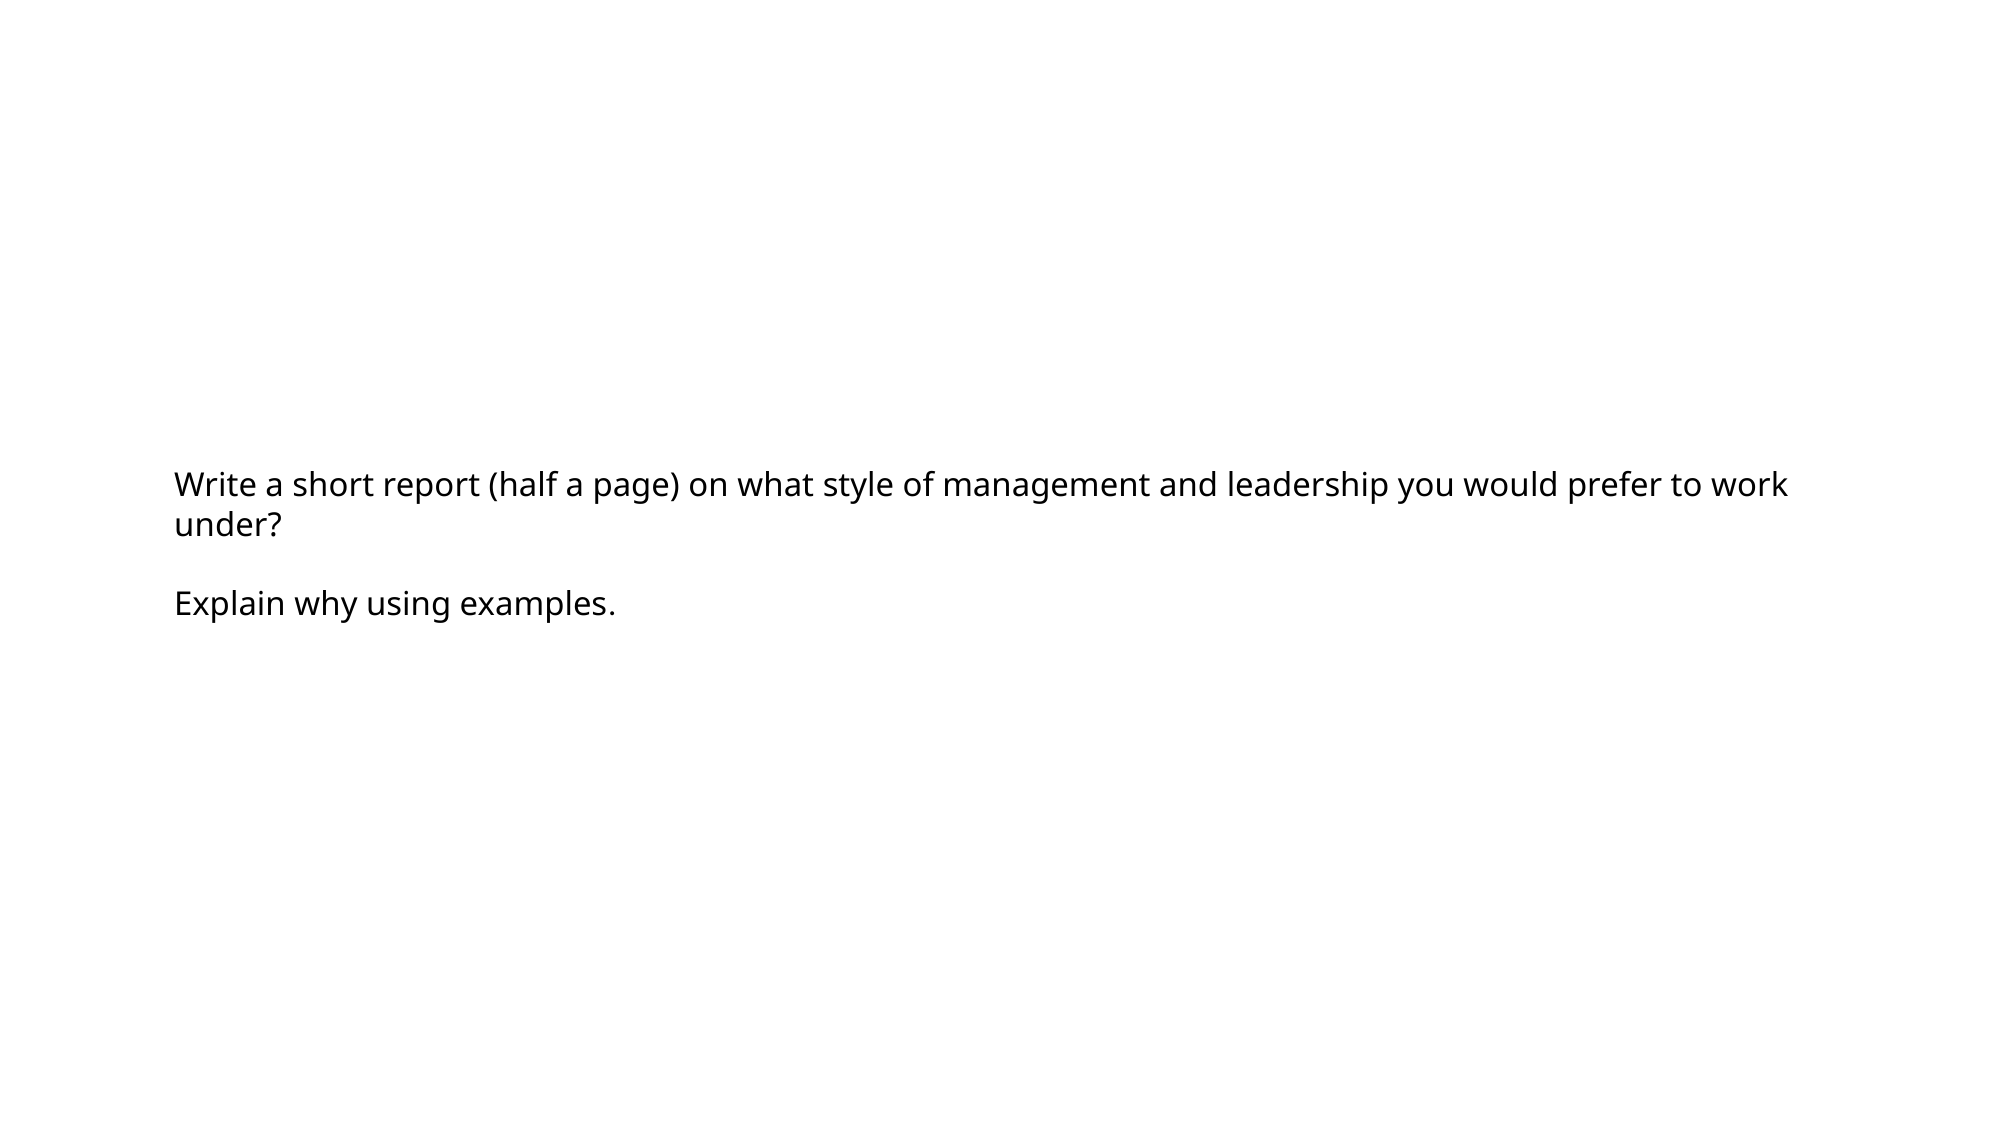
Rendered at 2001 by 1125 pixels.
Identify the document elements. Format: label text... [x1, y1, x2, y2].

title Write a short report (half a page) on what style of management and leadership you would prefer to work under? Explain why using examples. [159, 453, 1885, 672]
